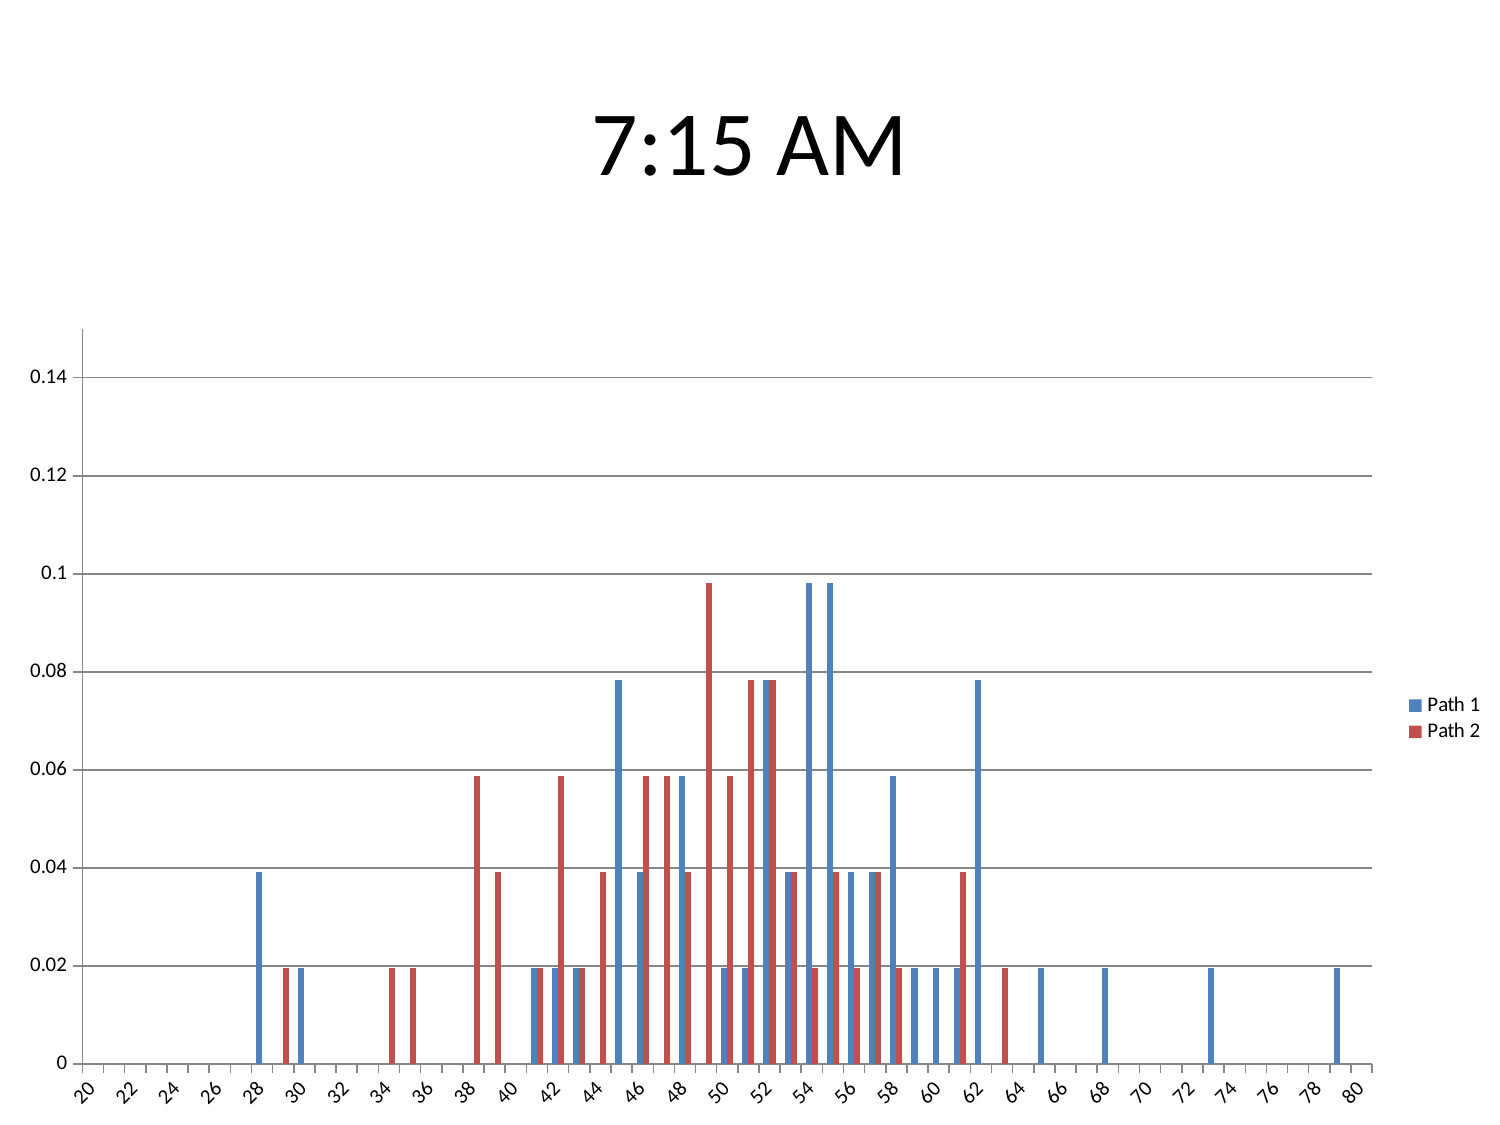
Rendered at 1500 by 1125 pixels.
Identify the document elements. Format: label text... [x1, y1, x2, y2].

title 7:15 AM [75, 45, 1425, 233]
chart [0, 312, 1500, 1125]
